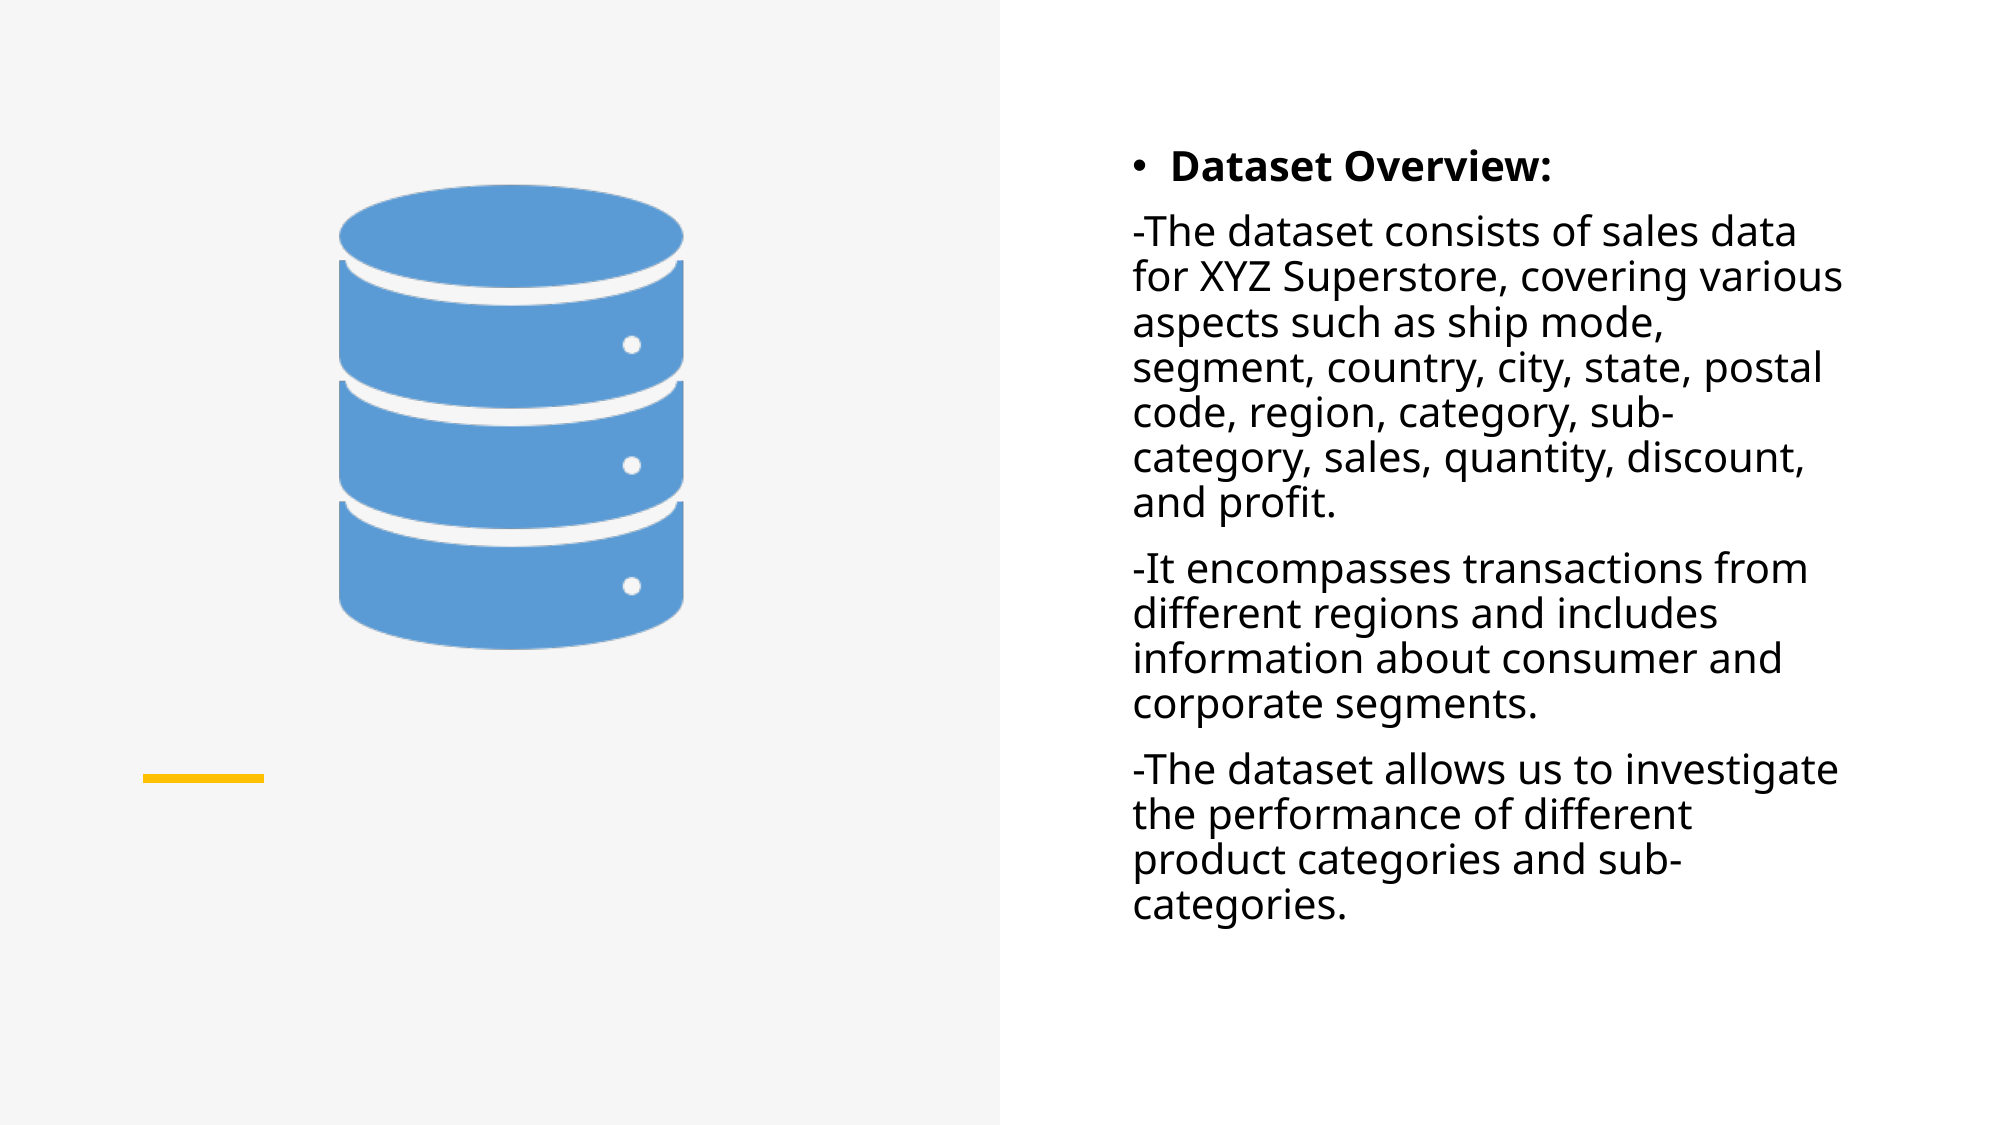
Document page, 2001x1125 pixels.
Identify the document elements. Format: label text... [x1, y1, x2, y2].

picture [222, 128, 801, 707]
list Dataset Overview: -The dataset consists of sales data for XYZ Superstore, covering various aspects such as ship mode, segment, country, city, state, postal code, region, category, sub-category, sales, quantity, discount, and profit. -It encompasses transactions from different regions and includes information about consumer and corporate segments. -The dataset allows us to investigate the performance of different product categories and sub-categories. [1117, 137, 1863, 1010]
text_box [0, 0, 1001, 1125]
